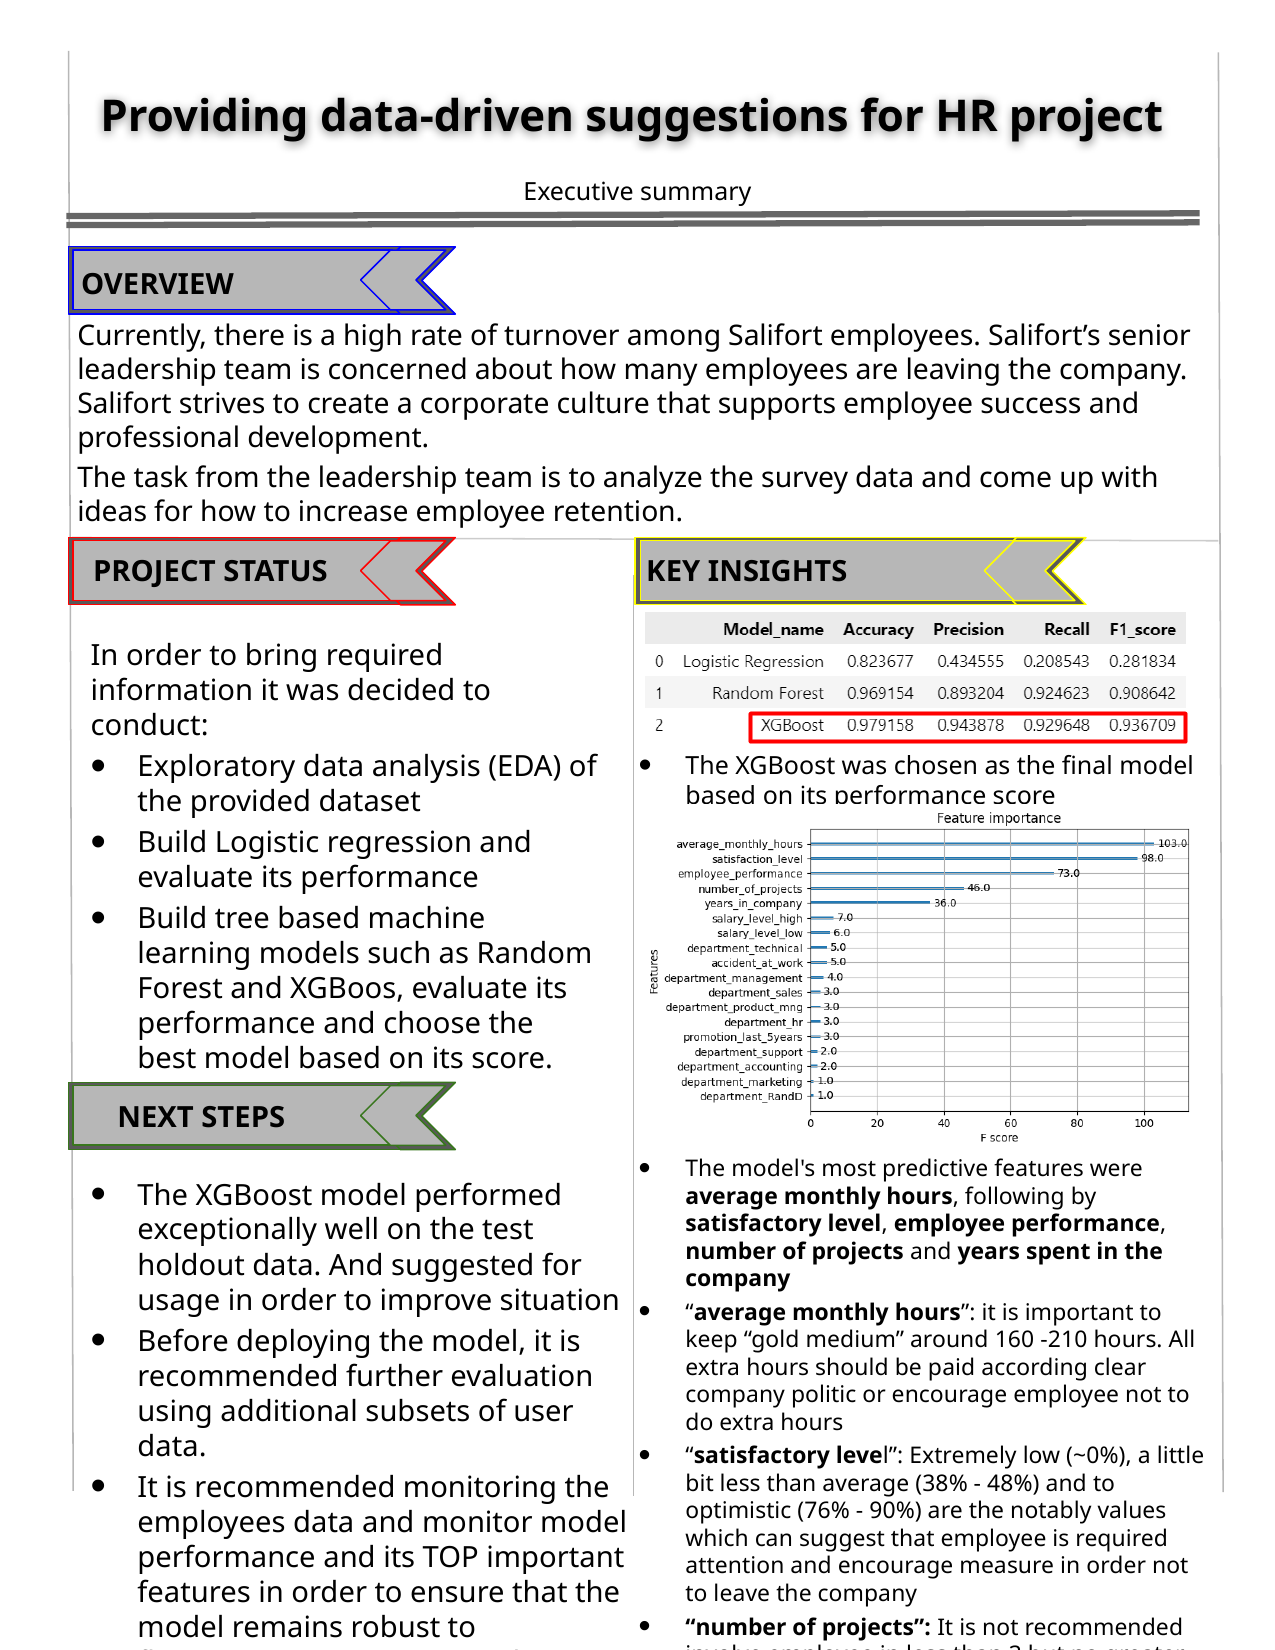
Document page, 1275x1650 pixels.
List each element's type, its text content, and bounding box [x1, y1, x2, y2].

text_box The XGBoost was chosen as the final model based on its performance score The model's most predictive features were average monthly hours, following by satisfactory level, employee performance, number of projects and years spent in the company “average monthly hours”: it is important to keep “gold medium” around 160 -210 hours. All extra hours should be paid according clear company politic or encourage employee not to do extra hours “satisfactory level”: Extremely low (~0%), a little bit less than average (38% - 48%) and to optimistic (76% - 90%) are the notably values which can suggest that employee is required attention and encourage measure in order not to leave the company “number of projects”: It is not recommended involve employee in less than 3 but no greater than 5 projects at a time [623, 734, 1230, 1650]
picture [635, 605, 1191, 748]
text_box The XGBoost model performed exceptionally well on the test holdout data. And suggested for usage in order to improve situation Before deploying the model, it is recommended further evaluation using additional subsets of user data. It is recommended monitoring the employees data and monitor model performance and its TOP important features in order to ensure that the model remains robust to fluctuations in its most predictive features. [75, 1160, 623, 1641]
text_box Currently, there is a high rate of turnover among Salifort employees. Salifort’s senior leadership team is concerned about how many employees are leaving the company. Salifort strives to create a corporate culture that supports employee success and professional development. The task from the leadership team is to analyze the survey data and come up with ideas for how to increase employee retention. [62, 301, 1213, 523]
text_box Executive summary [289, 155, 986, 220]
picture [641, 804, 1195, 1151]
text_box Providing data-driven suggestions for HR project [26, 72, 1250, 155]
text_box In order to bring required information it was decided to conduct: Exploratory data analysis (EDA) of the provided dataset Build Logistic regression and evaluate its performance Build tree based machine learning models such as Random Forest and XGBoos, evaluate its performance and choose the best model based on its score. [75, 621, 616, 1057]
